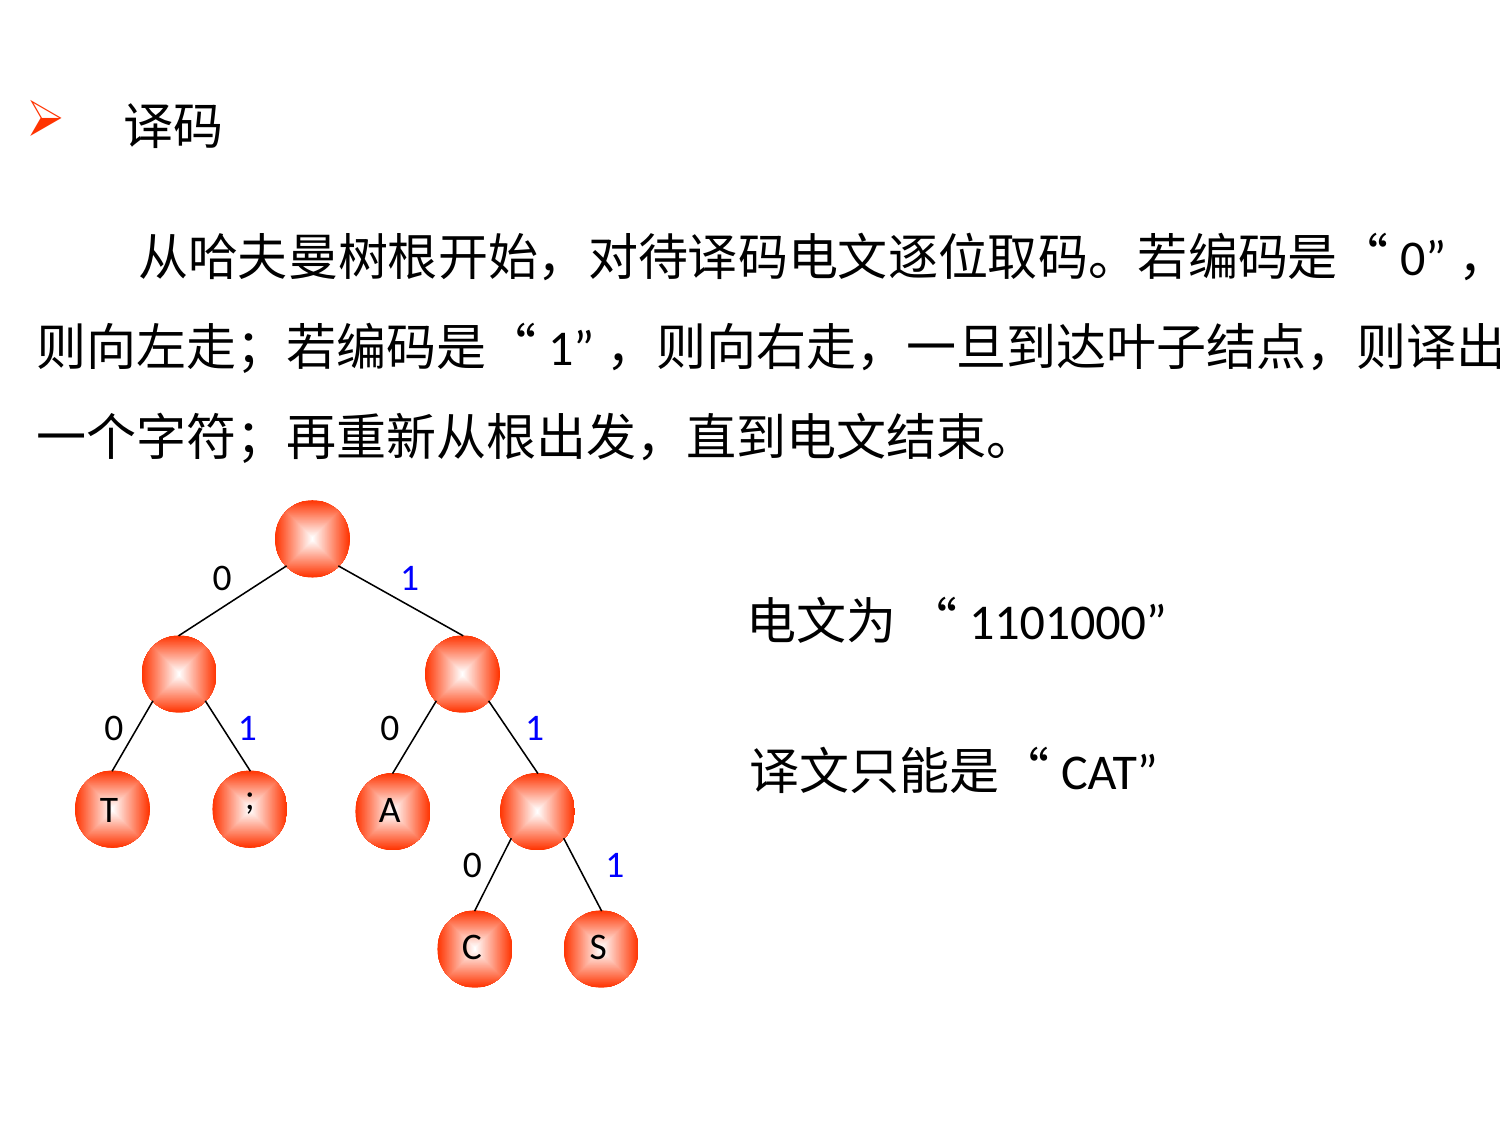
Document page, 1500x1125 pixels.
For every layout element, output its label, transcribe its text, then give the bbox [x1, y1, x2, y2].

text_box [70, 499, 643, 988]
text_box 译文只能是“CAT” [734, 731, 1185, 807]
text_box 电文为 “1101000” [731, 581, 1205, 657]
text_box 从哈夫曼树根开始，对待译码电文逐位取码。若编码是“0”， 则向左走；若编码是“1”，则向右走，一旦到达叶子结点，则译出 一个字符；再重新从根出发，直到电文结束。 [21, 187, 1500, 473]
text_box 译码 [11, 87, 250, 163]
